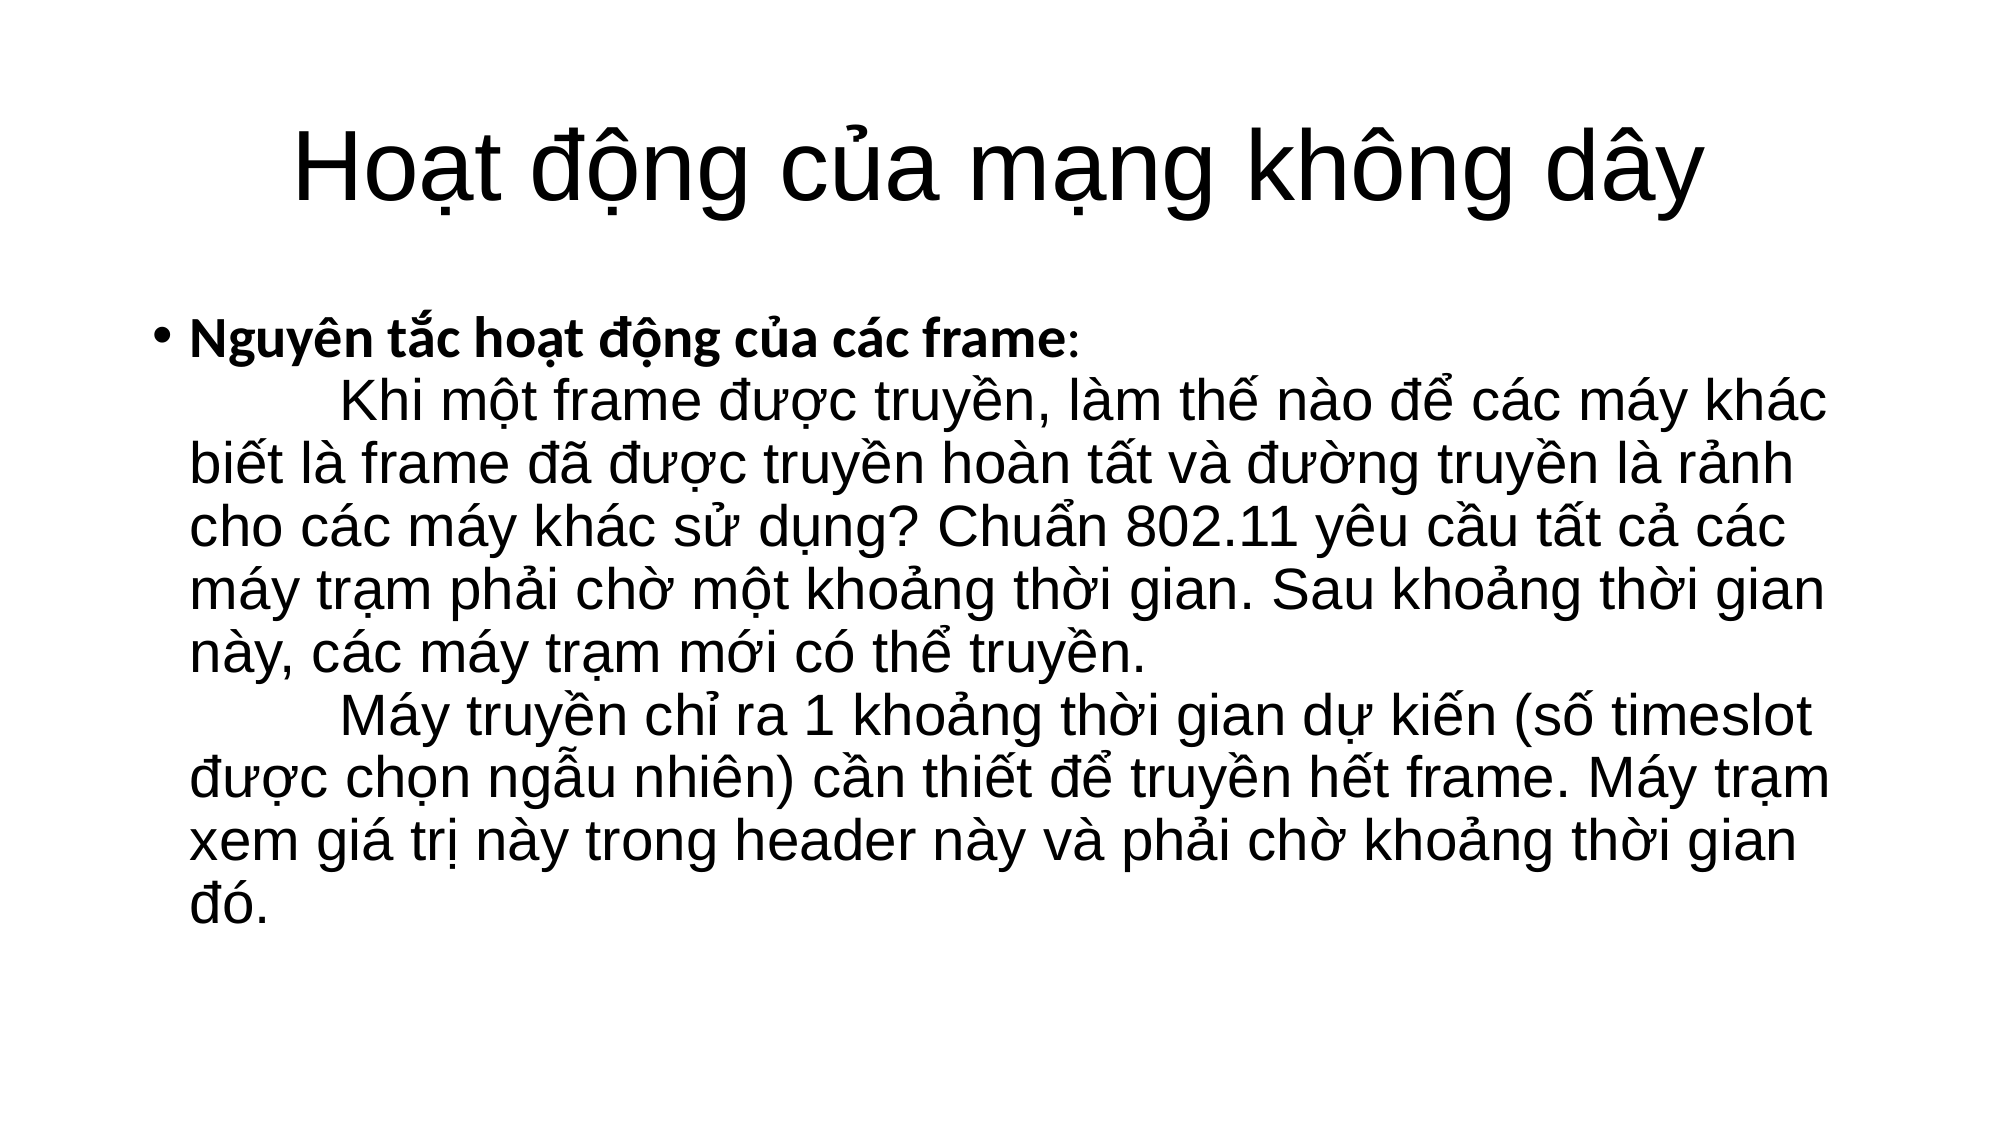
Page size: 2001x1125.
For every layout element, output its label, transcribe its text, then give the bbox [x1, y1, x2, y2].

title Hoạt động của mạng không dây [137, 59, 1863, 278]
list Nguyên tắc hoạt động của các frame: Khi một frame được truyền, làm thế nào để các máy khác biết là frame đã được truyền hoàn tất và đường truyền là rảnh cho các máy khác sử dụng? Chuẩn 802.11 yêu cầu tất cả các máy trạm phải chờ một khoảng thời gian. Sau khoảng thời gian này, các máy trạm mới có thể truyền. Máy truyền chỉ ra 1 khoảng thời gian dự kiến (số timeslot được chọn ngẫu nhiên) cần thiết để truyền hết frame. Máy trạm xem giá trị này trong header này và phải chờ khoảng thời gian đó. [137, 299, 1863, 1014]
